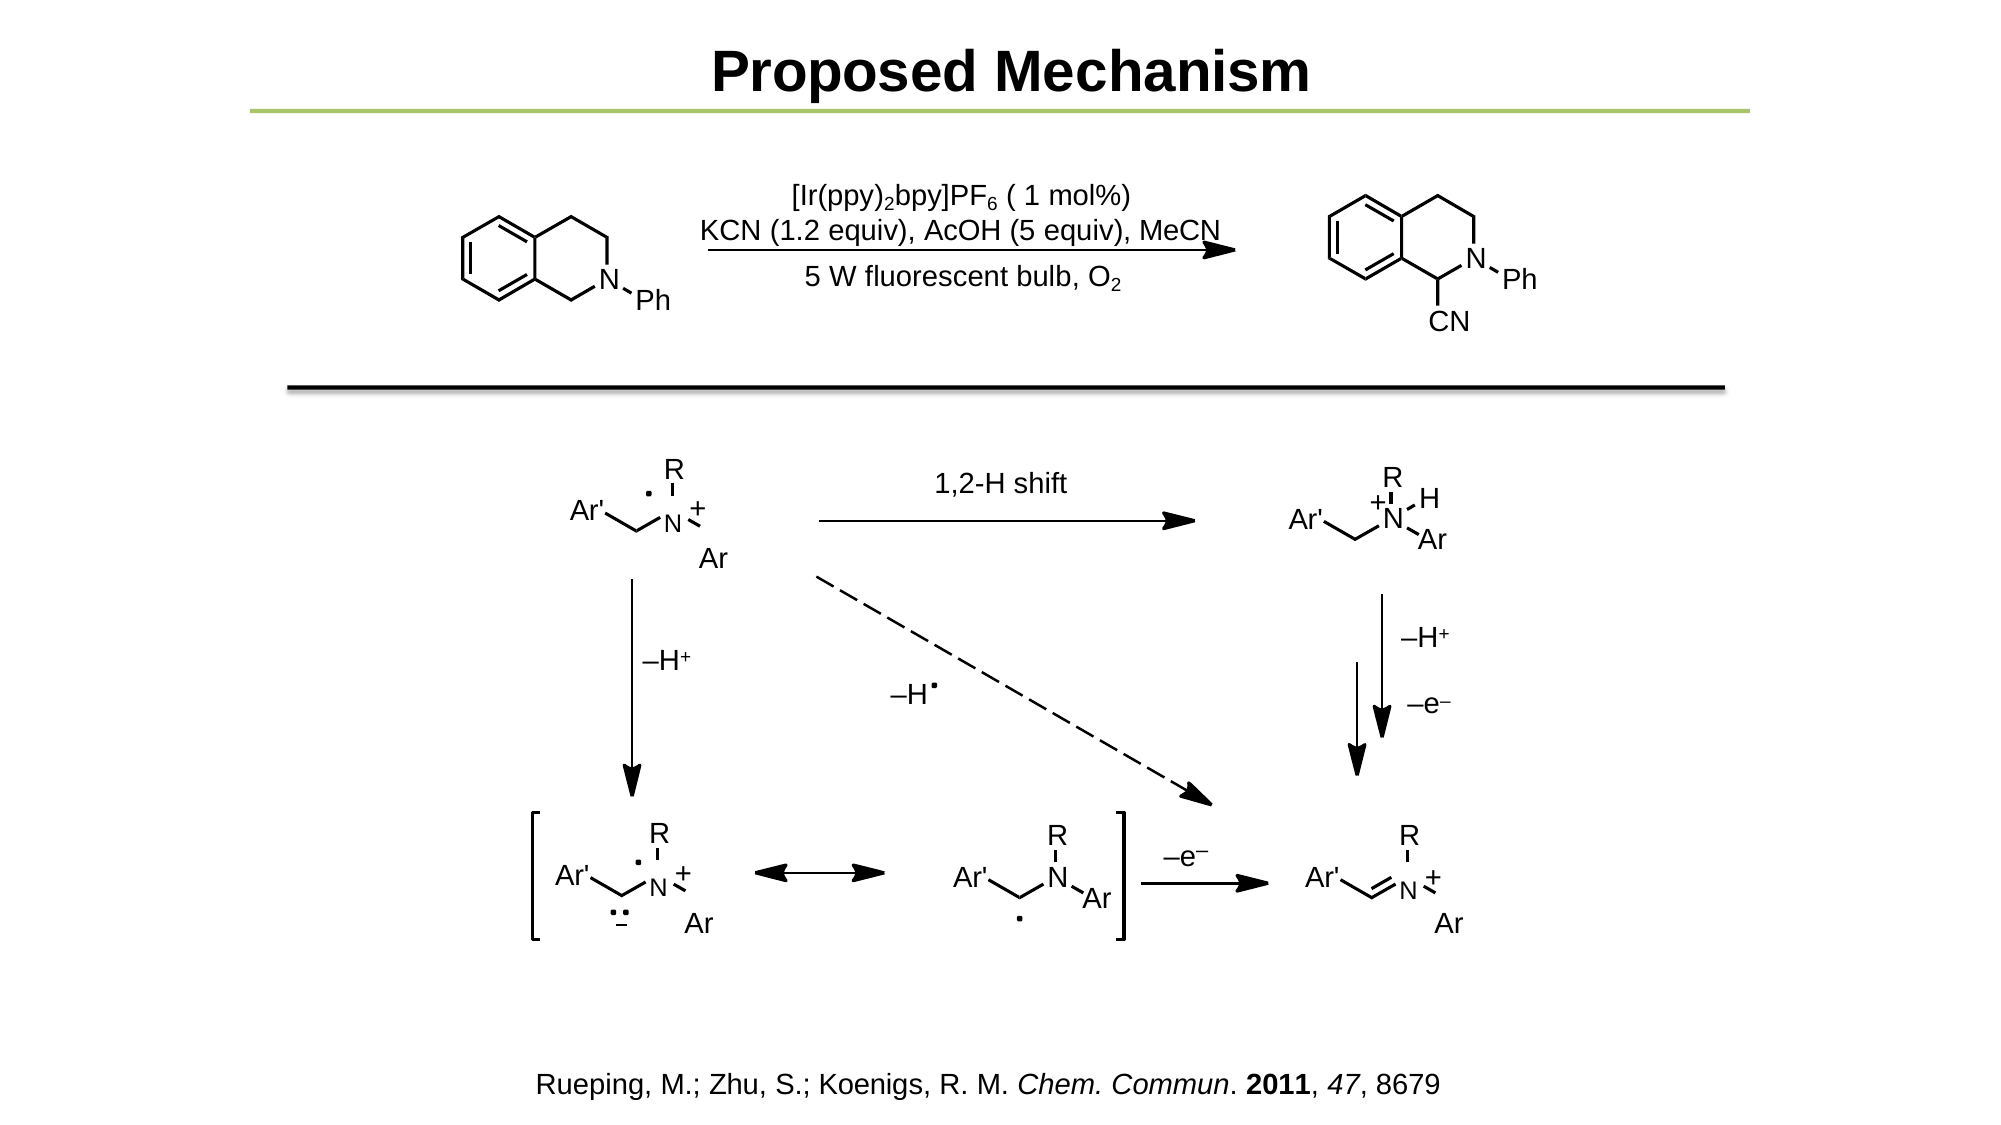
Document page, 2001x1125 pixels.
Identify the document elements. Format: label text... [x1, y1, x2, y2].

text_box [1356, 524, 1380, 541]
text_box [461, 214, 499, 239]
text_box Ar [1080, 879, 1114, 918]
text_box [1370, 875, 1393, 891]
text_box [610, 909, 617, 916]
text_box R N [1380, 451, 1407, 538]
text_box [1070, 884, 1085, 895]
text_box N + Ar [1397, 843, 1466, 918]
text_box Ph [633, 281, 674, 320]
text_box [1364, 252, 1395, 272]
text_box [622, 880, 647, 898]
text_box R [647, 814, 673, 853]
text_box [623, 909, 629, 916]
text_box [1401, 193, 1438, 218]
text_box [1327, 216, 1331, 258]
text_box [755, 865, 787, 881]
text_box [1438, 193, 1476, 218]
text_box [1343, 879, 1372, 900]
text_box [853, 865, 885, 881]
text_box [1180, 782, 1212, 805]
text_box [1365, 257, 1401, 281]
text_box [1020, 882, 1045, 900]
text_box [572, 215, 609, 239]
text_box [607, 512, 637, 533]
text_box –e– [1405, 681, 1455, 720]
text_box [1366, 193, 1401, 218]
text_box [1472, 216, 1476, 244]
text_box [497, 273, 528, 293]
text_box Ar' [567, 491, 607, 530]
title Proposed Mechanism [275, 4, 1701, 142]
text_box H Ar [1415, 479, 1450, 559]
text_box [499, 214, 534, 239]
text_box [1115, 812, 1124, 940]
text_box [1364, 203, 1395, 223]
text_box –H [888, 674, 930, 713]
text_box R [661, 449, 687, 488]
text_box [636, 516, 661, 533]
text_box –H+ [1398, 614, 1454, 653]
text_box [1016, 915, 1023, 922]
text_box Ar' [1303, 858, 1343, 897]
text_box N + Ar [647, 839, 716, 916]
text_box [534, 278, 571, 302]
text_box [624, 765, 640, 797]
text_box [571, 284, 596, 302]
text_box –e [1161, 837, 1199, 876]
text_box [1327, 257, 1365, 281]
text_box N + Ar [661, 474, 731, 551]
text_box [461, 278, 499, 302]
text_box + [1367, 483, 1389, 522]
text_box [1326, 520, 1356, 542]
text_box – [1193, 836, 1211, 866]
text_box [1400, 217, 1404, 258]
text_box R [1044, 816, 1071, 855]
text_box [279, 381, 1733, 401]
text_box [534, 214, 572, 239]
text_box –H+ [640, 637, 695, 676]
text_box [1236, 875, 1269, 892]
text_box [1489, 266, 1499, 274]
text_box [Ir(ppy)2bpy]PF6 ( 1 mol%) KCN (1.2 equiv), AcOH (5 equiv), MeCN [698, 172, 1223, 243]
text_box Ar' [951, 858, 991, 897]
text_box [1327, 193, 1366, 218]
text_box [1203, 243, 1236, 258]
text_box N [596, 260, 623, 299]
text_box [1374, 706, 1390, 738]
text_box [646, 490, 652, 497]
text_box Ar' [553, 856, 593, 895]
text_box N [1045, 858, 1071, 897]
text_box [622, 286, 633, 295]
text_box [498, 278, 535, 302]
text_box N [1463, 239, 1489, 278]
text_box Rueping, M.; Zhu, S.; Koenigs, R. M. Chem. Commun. 2011, 47, 8679 [533, 1065, 1443, 1104]
text_box CN [1426, 302, 1473, 341]
text_box Ar' [1286, 499, 1326, 538]
text_box [532, 812, 541, 940]
text_box [593, 877, 622, 898]
text_box [1372, 882, 1397, 900]
text_box 5 W fluorescent bulb, O2 [802, 254, 1124, 298]
text_box [497, 224, 528, 244]
text_box [1407, 526, 1415, 535]
text_box 1,2-H shift [932, 464, 1070, 503]
text_box [987, 878, 1020, 900]
text_box [461, 237, 465, 279]
text_box [1436, 279, 1440, 306]
text_box [1163, 513, 1195, 529]
text_box [605, 237, 609, 265]
text_box [1437, 264, 1463, 280]
text_box Ph [1500, 260, 1541, 299]
text_box [533, 238, 537, 279]
text_box [1349, 744, 1365, 776]
text_box [635, 859, 642, 866]
text_box [1406, 503, 1416, 511]
text_box [931, 682, 938, 689]
text_box [1401, 257, 1438, 280]
text_box R [1397, 816, 1423, 855]
